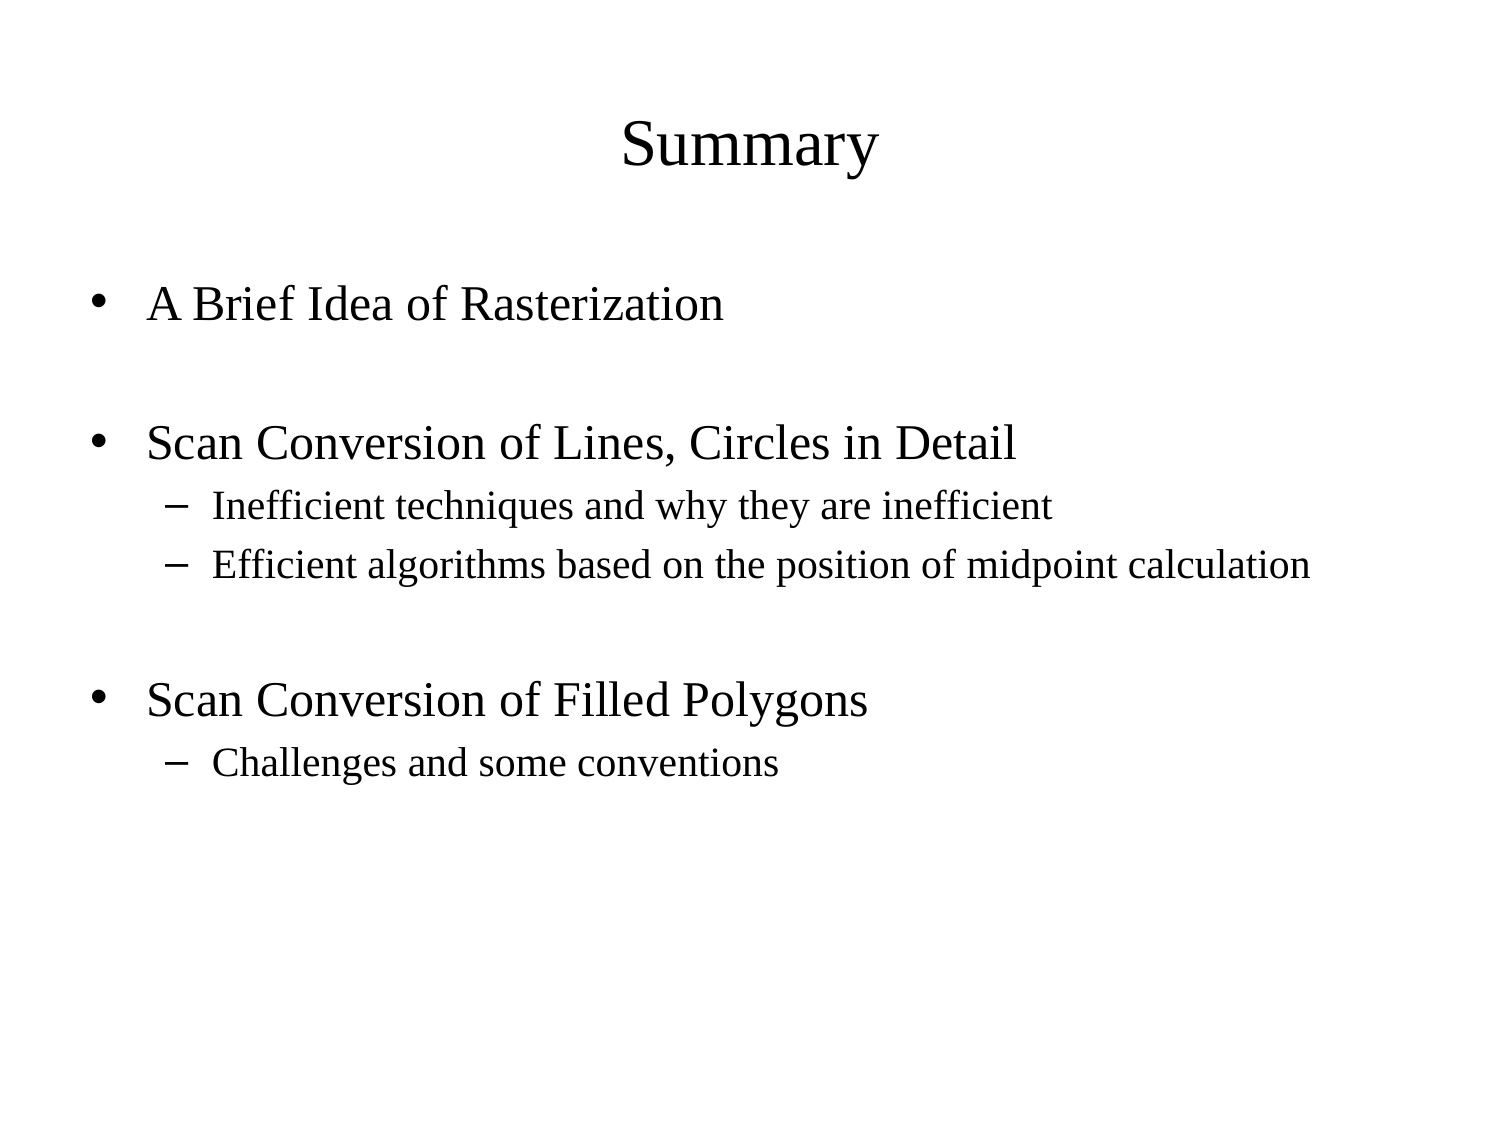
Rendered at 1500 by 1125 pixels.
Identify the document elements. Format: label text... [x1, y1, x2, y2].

list A Brief Idea of Rasterization Scan Conversion of Lines, Circles in Detail Inefficient techniques and why they are inefficient Efficient algorithms based on the position of midpoint calculation Scan Conversion of Filled Polygons Challenges and some conventions [75, 262, 1425, 1005]
title Summary [75, 45, 1425, 233]
